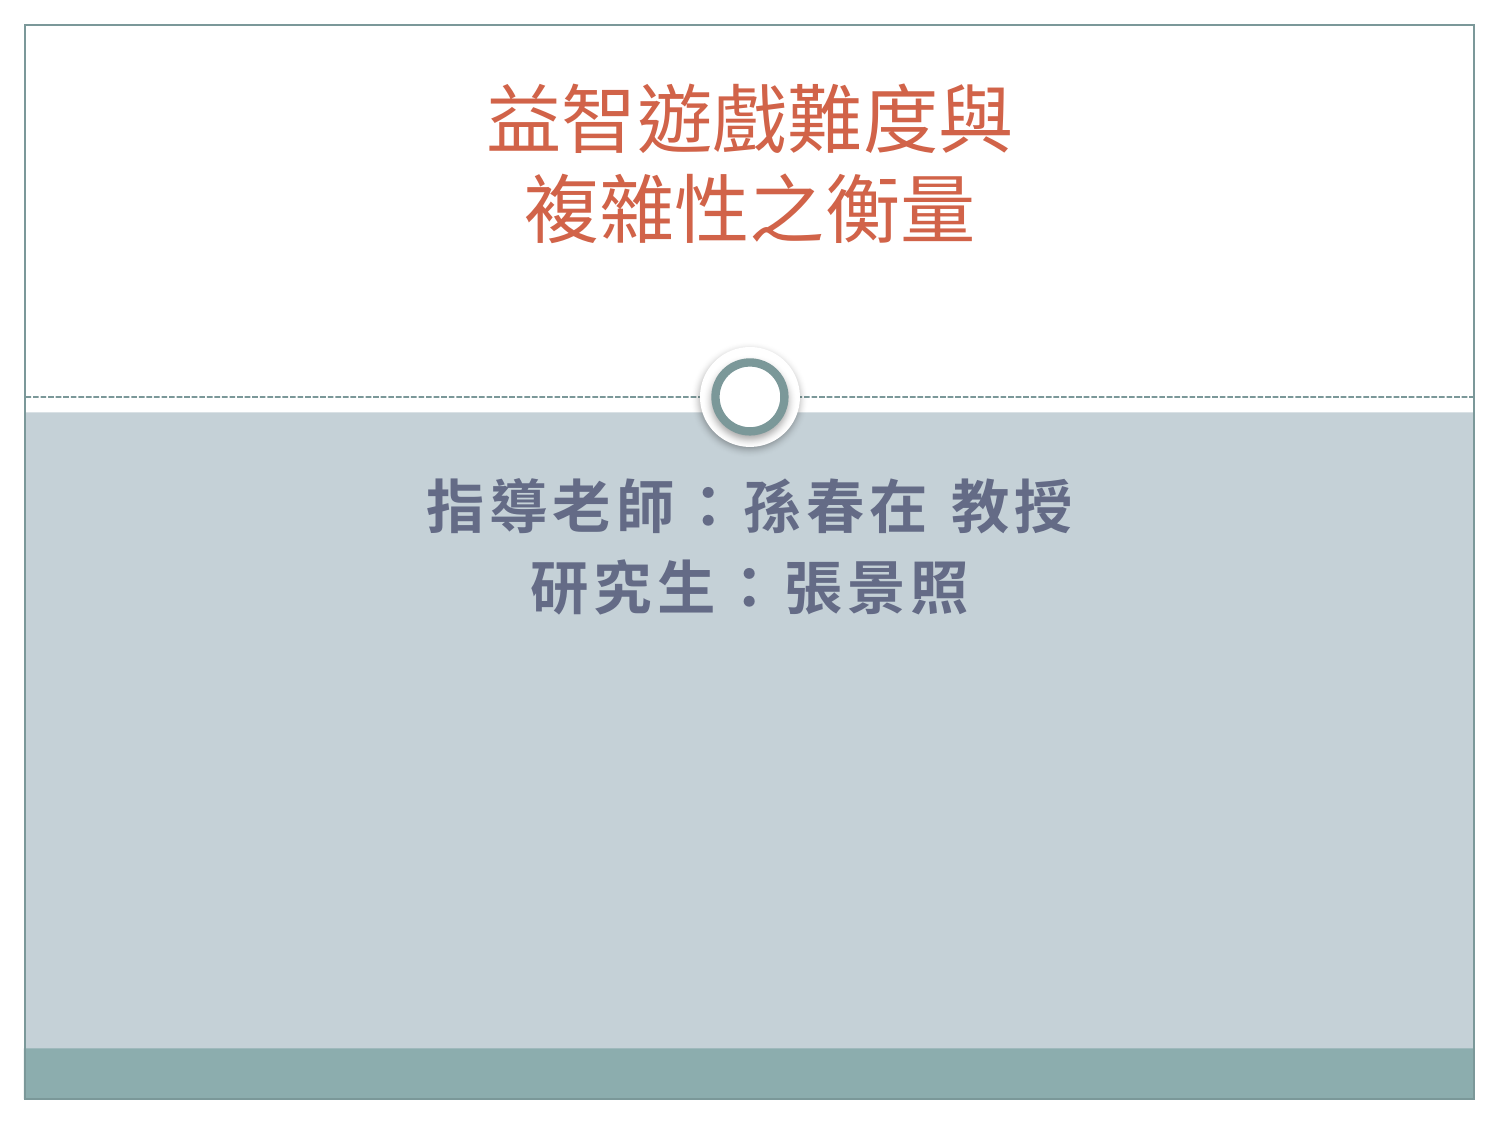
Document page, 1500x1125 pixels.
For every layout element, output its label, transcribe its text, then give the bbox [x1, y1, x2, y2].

title 益智遊戲難度與 複雜性之衡量 [112, 62, 1388, 350]
subtitle 指導老師：孫春在 教授 研究生：張景照 [225, 462, 1275, 750]
